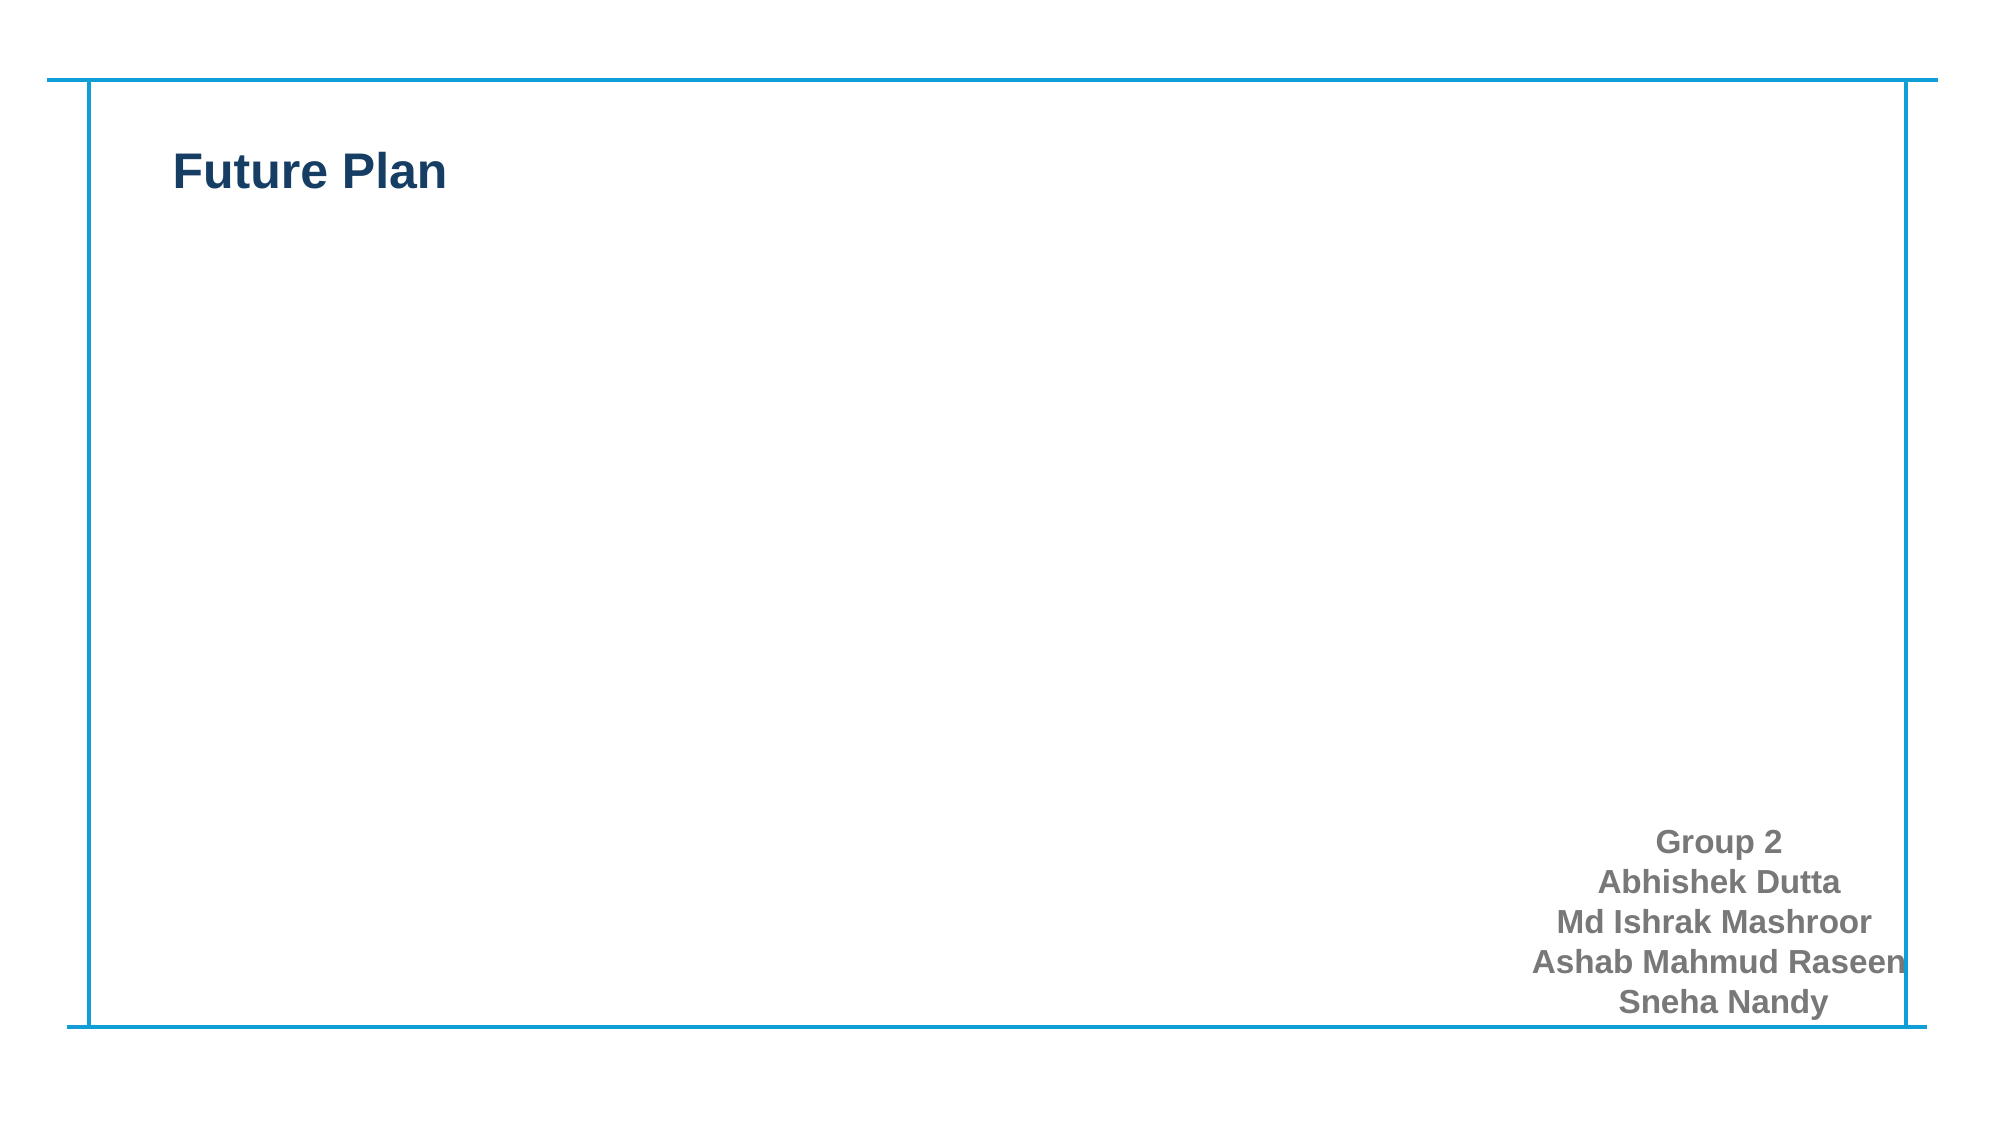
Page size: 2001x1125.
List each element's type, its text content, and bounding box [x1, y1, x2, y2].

text_box Future Plan [157, 130, 472, 206]
footer Group 2 Abhishek Dutta Md Ishrak Mashroor Ashab Mahmud Raseen Sneha Nandy [1333, 795, 2000, 1045]
